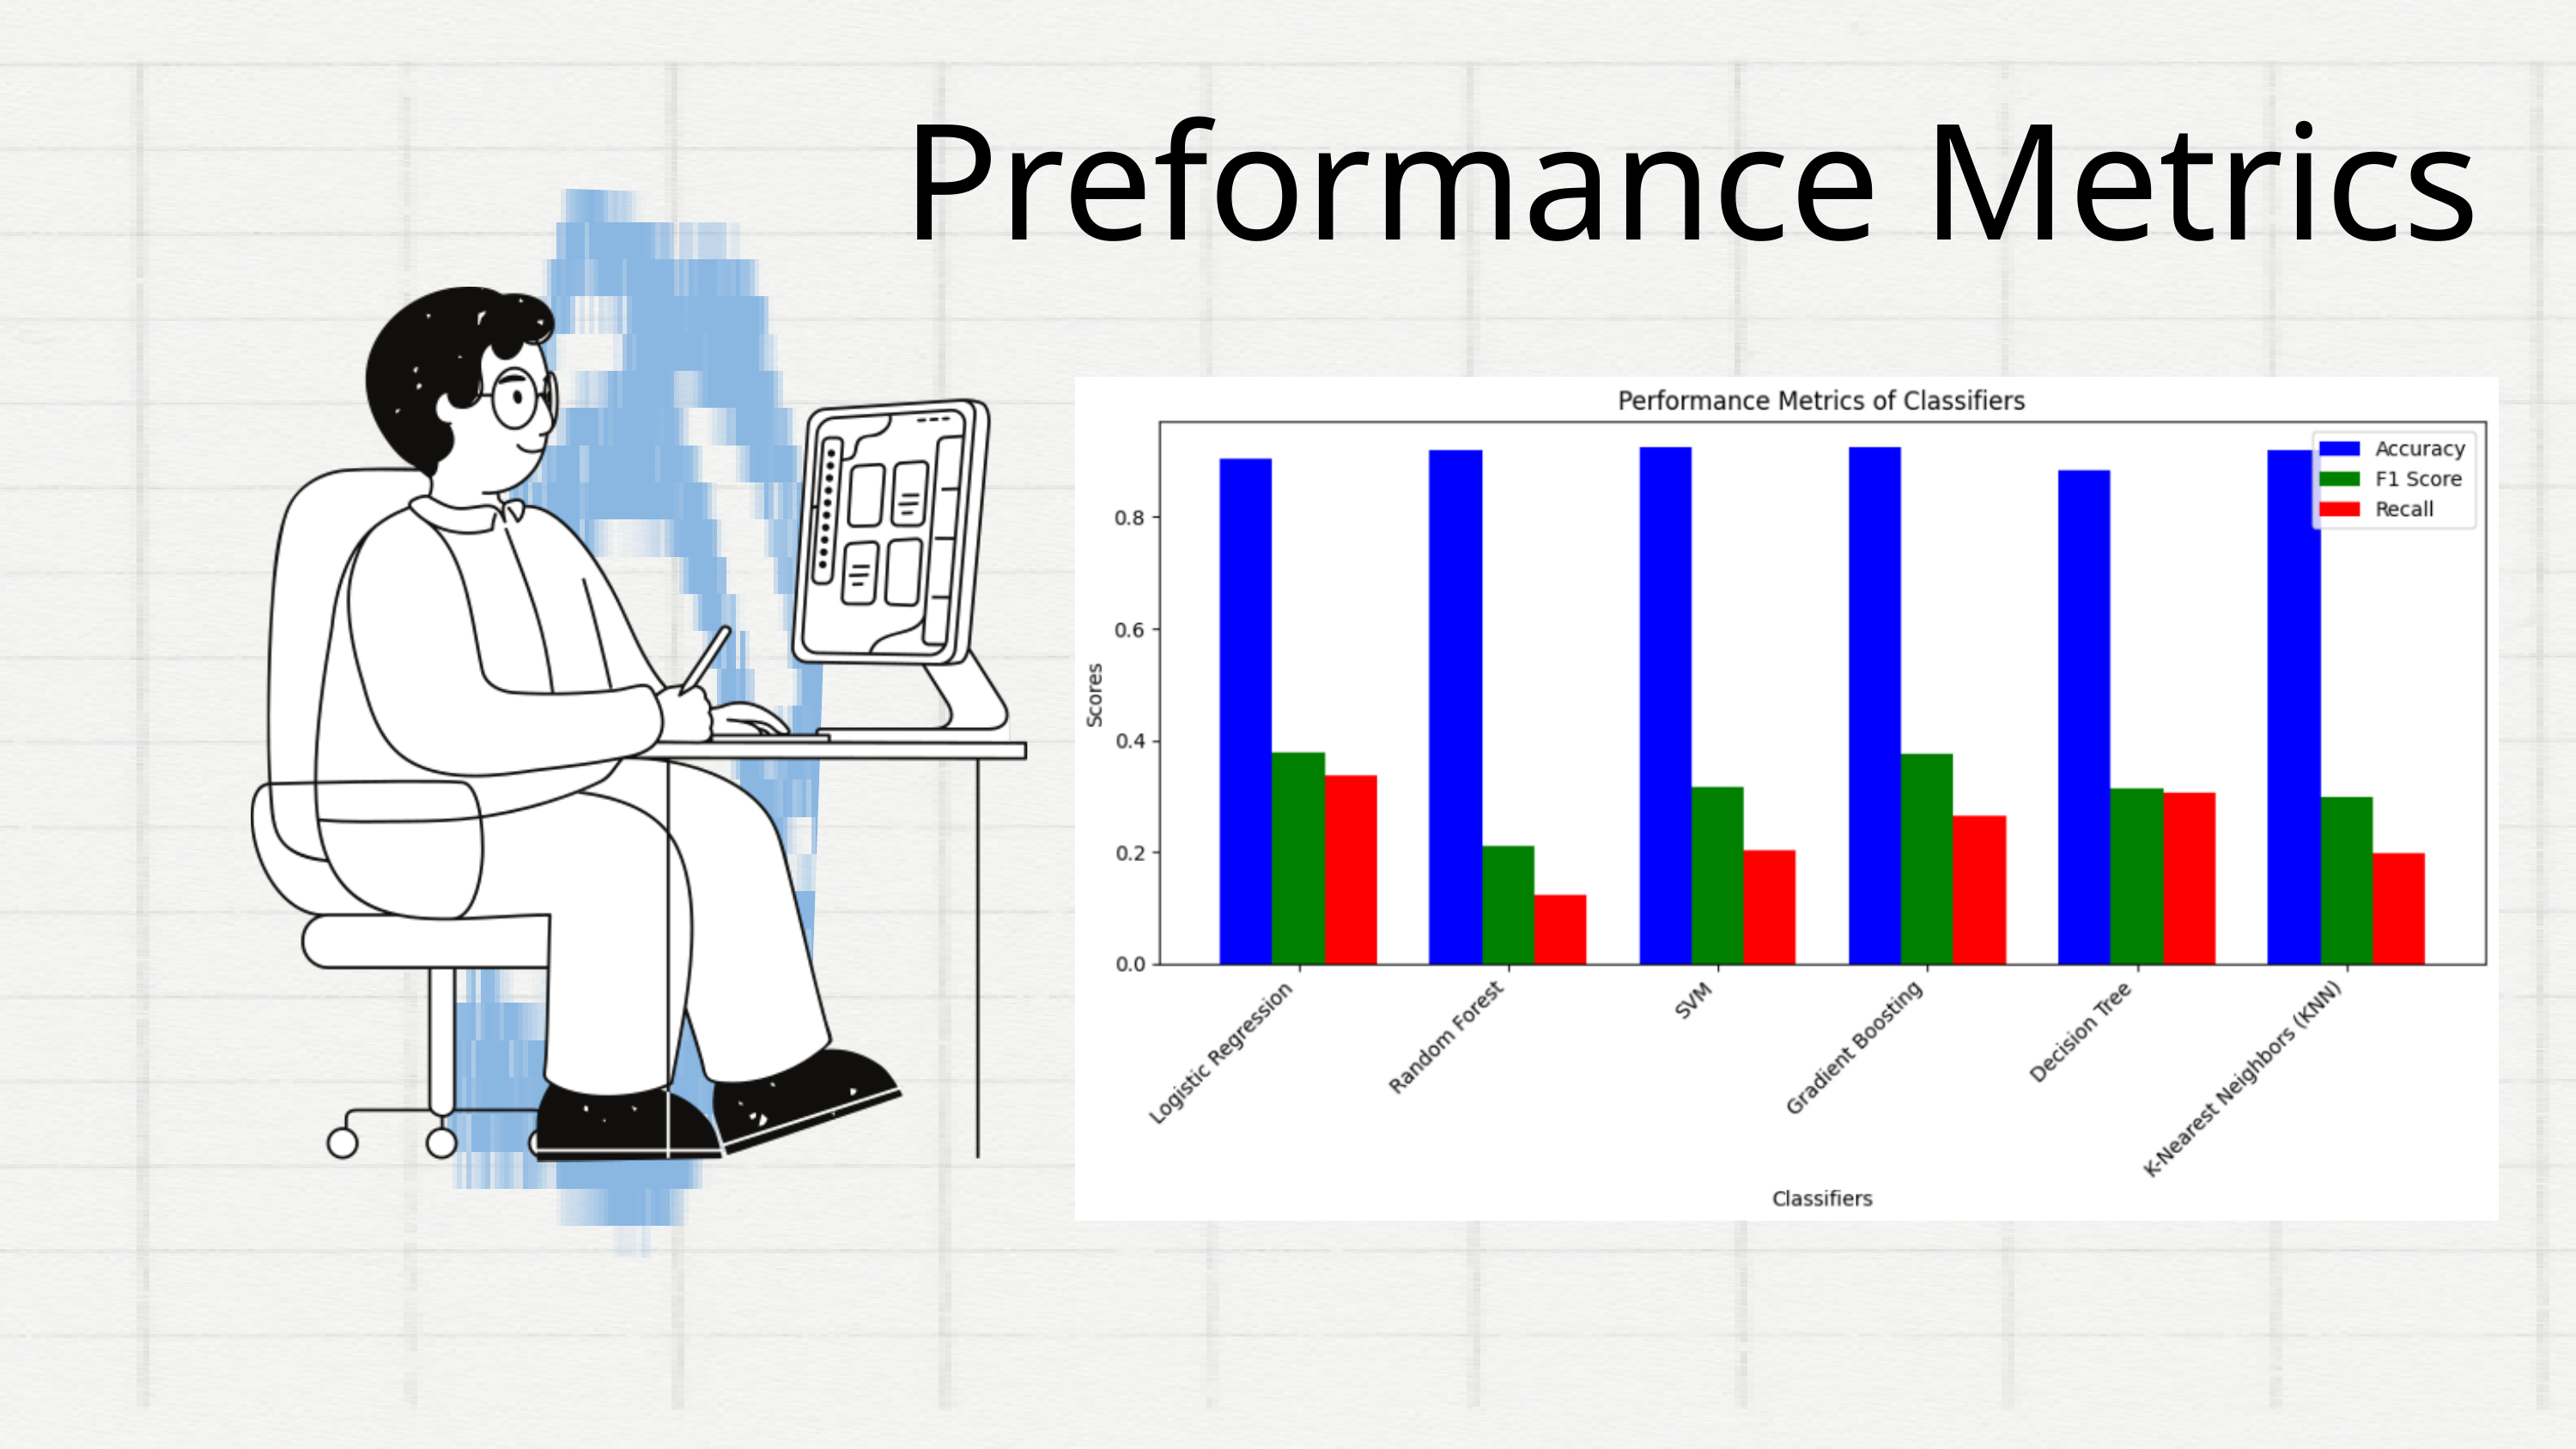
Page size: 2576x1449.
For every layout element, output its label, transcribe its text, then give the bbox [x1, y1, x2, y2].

text_box [250, 287, 1028, 1162]
text_box Preformance Metrics [902, 116, 2576, 273]
text_box [1074, 377, 2499, 1222]
text_box [439, 1162, 806, 1264]
text_box [471, 185, 840, 287]
text_box [0, 0, 2576, 1449]
